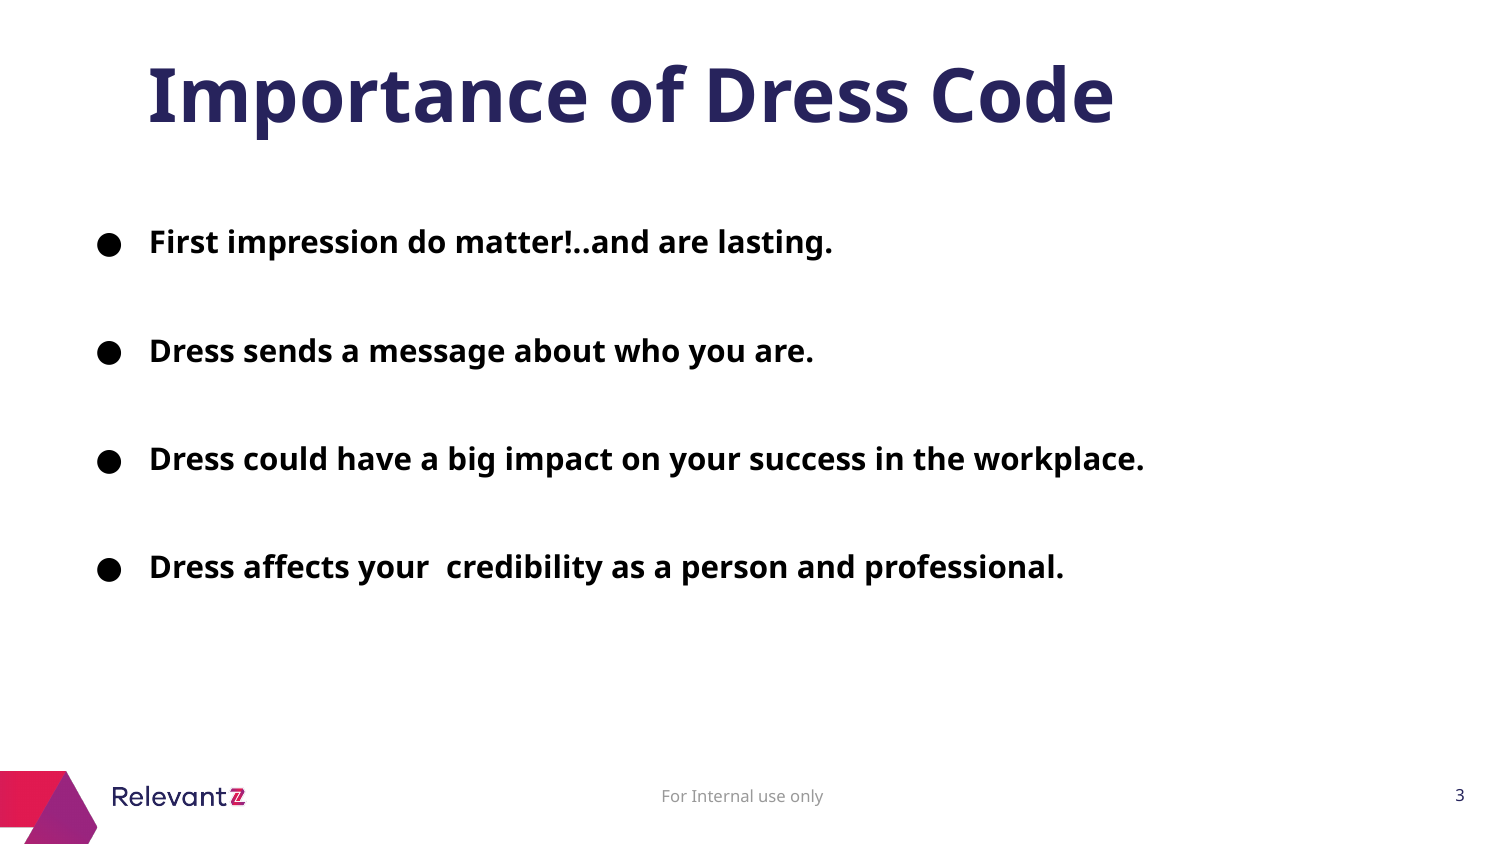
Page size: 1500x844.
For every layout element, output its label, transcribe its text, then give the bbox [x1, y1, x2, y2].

list First impression do matter!..and are lasting. Dress sends a message about who you are. Dress could have a big impact on your success in the workplace. Dress affects your credibility as a person and professional. [73, 201, 1422, 752]
picture [0, 769, 101, 844]
title Importance of Dress Code [73, 47, 1473, 151]
picture [109, 782, 250, 810]
slide_number ‹#› [1389, 773, 1480, 819]
